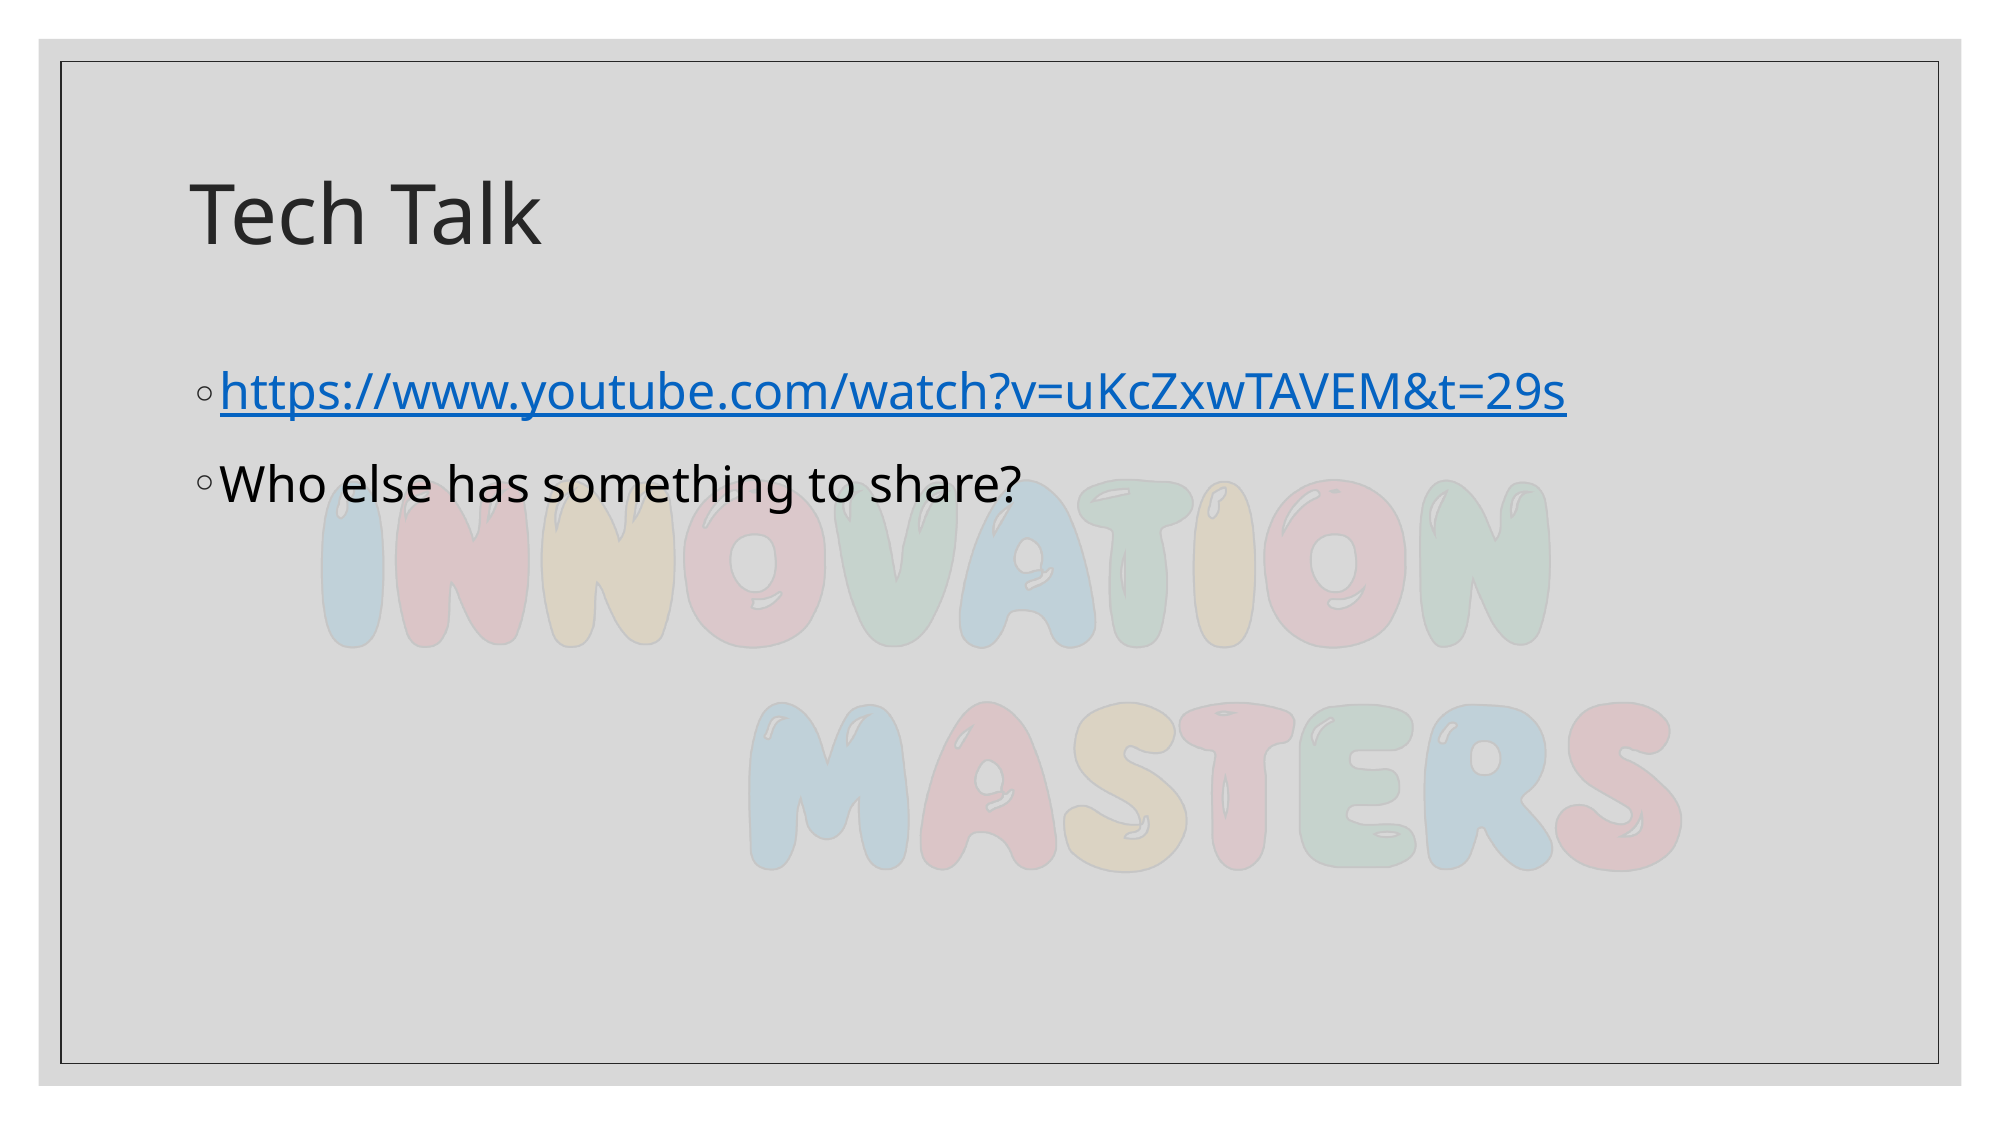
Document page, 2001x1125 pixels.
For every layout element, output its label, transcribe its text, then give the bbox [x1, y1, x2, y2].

list https://www.youtube.com/watch?v=uKcZxwTAVEM&t=29s Who else has something to share? [174, 345, 1825, 977]
title Tech Talk [174, 105, 1825, 331]
